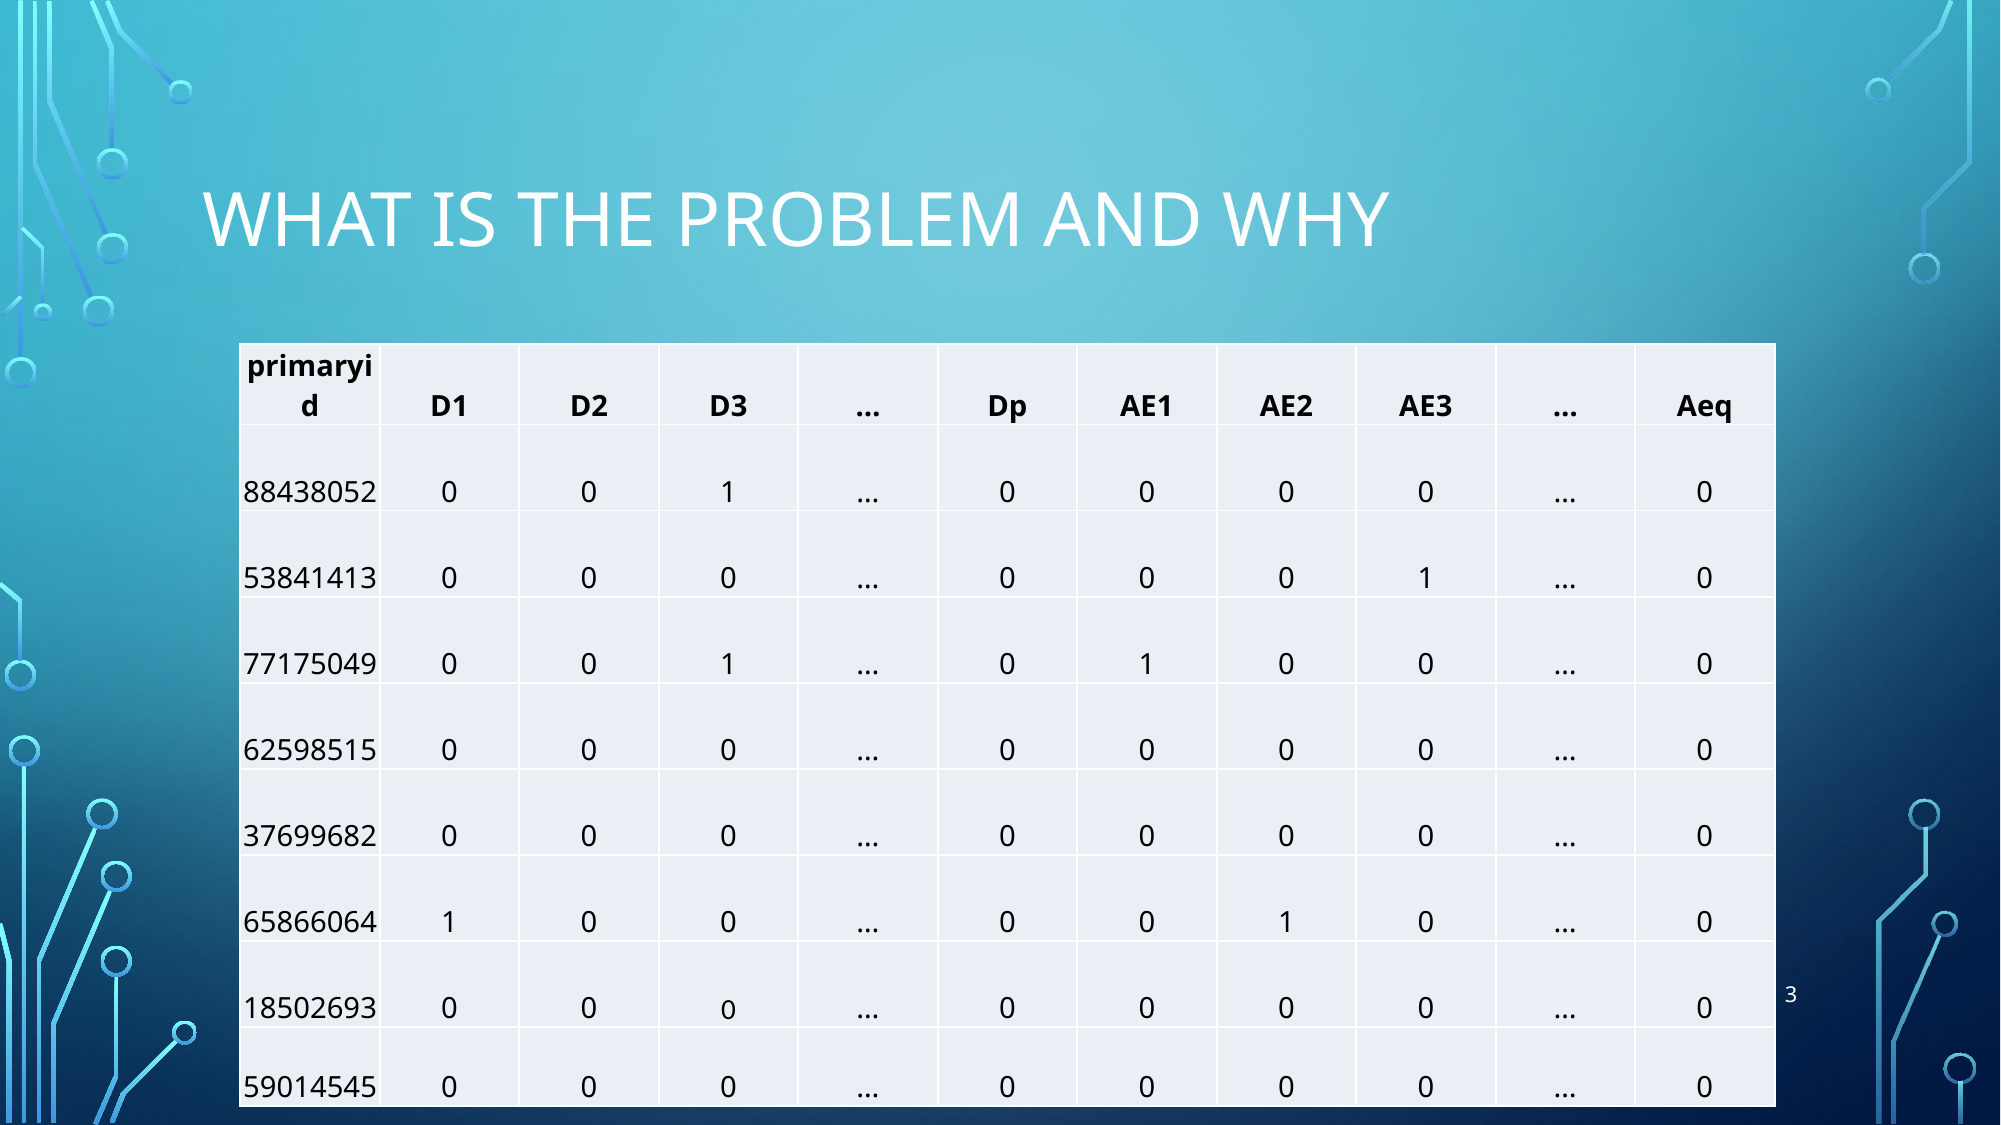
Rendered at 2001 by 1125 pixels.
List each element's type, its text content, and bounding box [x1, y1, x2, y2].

table_cell 1 [1078, 598, 1216, 682]
table_cell 0 [520, 1028, 658, 1105]
table_cell … [1497, 684, 1634, 768]
table_cell 0 [520, 598, 658, 682]
table_cell … [799, 511, 937, 596]
table_cell 0 [520, 425, 658, 510]
table_cell 0 [381, 684, 518, 768]
table_cell 0 [520, 511, 658, 596]
table_cell 53841413 [241, 511, 379, 596]
table_cell 0 [520, 770, 658, 854]
table_cell 1 [660, 425, 797, 510]
table_cell 0 [1636, 1028, 1774, 1105]
table_cell 0 [1078, 684, 1216, 768]
table_cell 0 [381, 598, 518, 682]
table_cell 62598515 [241, 684, 379, 768]
table_cell 0 [1218, 684, 1355, 768]
table_cell … [799, 942, 937, 1026]
table_cell 1 [1357, 511, 1495, 596]
table_cell 0 [660, 684, 797, 768]
table_cell 0 [381, 1028, 518, 1105]
table_cell 0 [1218, 598, 1355, 682]
table_cell … [1497, 856, 1634, 940]
table_cell 0 [1636, 511, 1774, 596]
table_cell 0 [939, 684, 1076, 768]
table_header D2 [520, 345, 658, 424]
table_cell 0 [1636, 770, 1774, 854]
table_cell 0 [1636, 598, 1774, 682]
table_cell 0 [1218, 770, 1355, 854]
table_cell … [799, 425, 937, 510]
table_header Dp [939, 345, 1076, 424]
table_cell 0 [660, 856, 797, 940]
table_cell 0 [1078, 425, 1216, 510]
table_cell 0 [1357, 684, 1495, 768]
table_cell 0 [939, 425, 1076, 510]
table_cell 0 [660, 511, 797, 596]
table_cell 0 [939, 511, 1076, 596]
table_cell 0 [660, 942, 797, 1026]
table_cell 59014545 [241, 1028, 379, 1105]
table_header … [799, 345, 937, 424]
table_cell 0 [939, 942, 1076, 1026]
table_cell … [799, 856, 937, 940]
table_cell 0 [381, 942, 518, 1026]
table_cell 0 [1636, 684, 1774, 768]
table_header D3 [660, 345, 797, 424]
table_cell 0 [1218, 511, 1355, 596]
table_cell … [799, 598, 937, 682]
table_cell 0 [660, 1028, 797, 1105]
table_cell … [1497, 425, 1634, 510]
table_cell 37699682 [241, 770, 379, 854]
table_cell 0 [1078, 511, 1216, 596]
table_cell 0 [520, 856, 658, 940]
table_header … [1497, 345, 1634, 424]
table_cell 0 [939, 1028, 1076, 1105]
table_cell 0 [1078, 942, 1216, 1026]
table_cell 0 [1357, 598, 1495, 682]
table_cell 0 [381, 770, 518, 854]
table_header AE1 [1078, 345, 1216, 424]
table_cell … [799, 684, 937, 768]
table_cell 0 [1357, 942, 1495, 1026]
table_cell … [799, 1028, 937, 1105]
table_header primaryid [241, 345, 379, 424]
table_cell … [1497, 598, 1634, 682]
table_cell … [799, 770, 937, 854]
table_header AE2 [1218, 345, 1355, 424]
table_cell 0 [1218, 425, 1355, 510]
table_cell 0 [1357, 770, 1495, 854]
table_cell … [1497, 770, 1634, 854]
table_cell 88438052 [241, 425, 379, 510]
table_cell 0 [1078, 770, 1216, 854]
table_cell 65866064 [241, 856, 379, 940]
table_cell 1 [660, 598, 797, 682]
table_cell 0 [1218, 1028, 1355, 1105]
table_cell 0 [939, 770, 1076, 854]
table_cell 77175049 [241, 598, 379, 682]
table_cell 0 [1078, 856, 1216, 940]
slide_number 3 [1685, 965, 1813, 1025]
table_cell 0 [381, 425, 518, 510]
table_cell 0 [1357, 1028, 1495, 1105]
table_cell 0 [1357, 425, 1495, 510]
table_cell 0 [1218, 942, 1355, 1026]
table_cell 0 [1636, 942, 1774, 1026]
table_cell 18502693 [241, 942, 379, 1026]
table_cell … [1497, 942, 1634, 1026]
table_cell 0 [1636, 856, 1774, 940]
table_cell … [1497, 511, 1634, 596]
table_cell 0 [381, 511, 518, 596]
table_cell 0 [520, 942, 658, 1026]
table_cell … [1497, 1028, 1634, 1105]
table_cell 0 [1357, 856, 1495, 940]
table_header Aeq [1636, 345, 1774, 424]
table_cell 0 [1078, 1028, 1216, 1105]
table_cell 0 [660, 770, 797, 854]
table_header AE3 [1357, 345, 1495, 424]
table_cell 1 [1218, 856, 1355, 940]
table_header D1 [381, 345, 518, 424]
table_cell 0 [939, 598, 1076, 682]
title What is the problem and why [187, 101, 1813, 344]
table_cell 0 [939, 856, 1076, 940]
table_cell 1 [381, 856, 518, 940]
table_cell 0 [1636, 425, 1774, 510]
table_cell 0 [520, 684, 658, 768]
